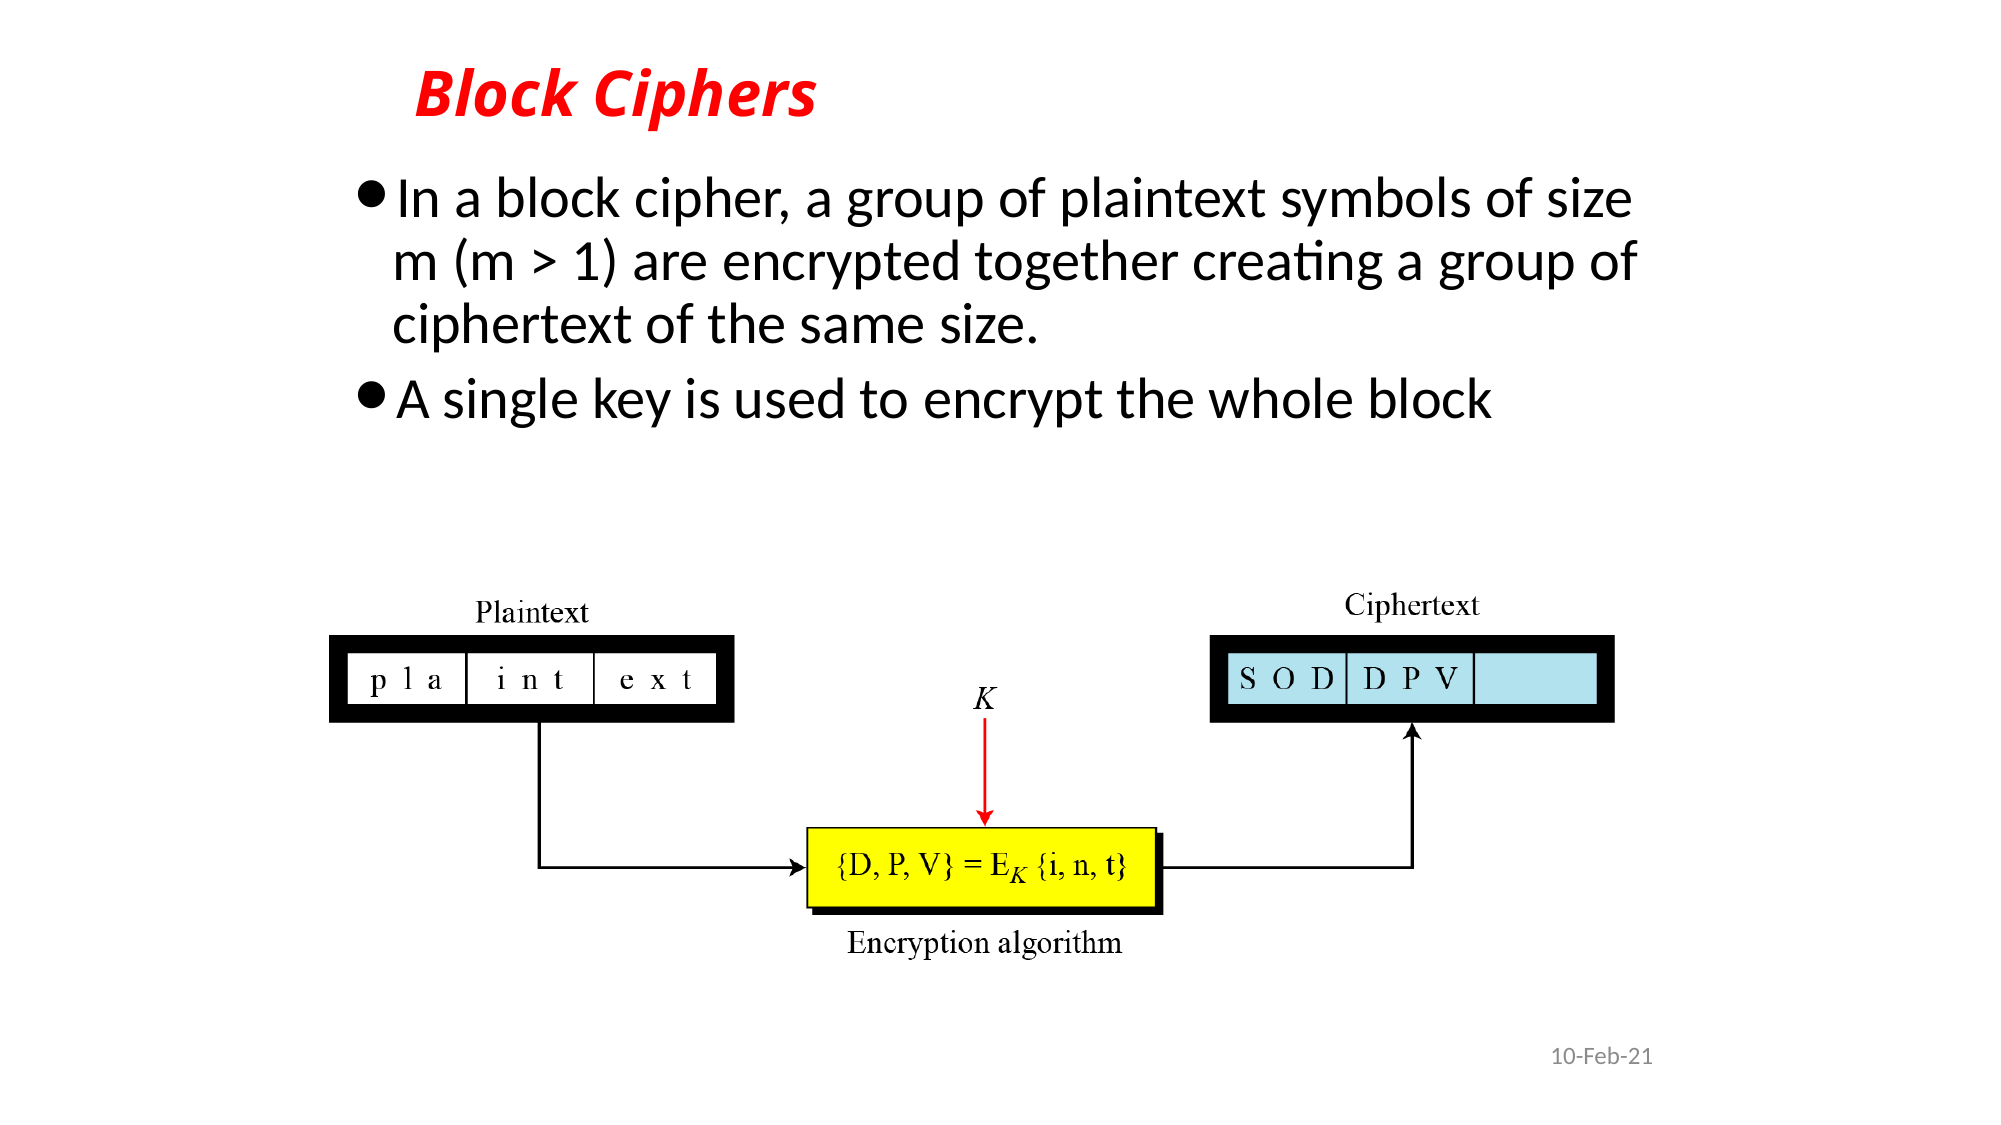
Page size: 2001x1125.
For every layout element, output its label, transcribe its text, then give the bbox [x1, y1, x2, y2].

slide_number 10-Feb-21 [1262, 1015, 1669, 1094]
title Block Ciphers [399, 45, 1675, 160]
list In a block cipher, a group of plaintext symbols of size m (m > 1) are encrypted together creating a group of ciphertext of the same size. A single key is used to encrypt the whole block [332, 160, 1700, 911]
picture [329, 588, 1615, 963]
